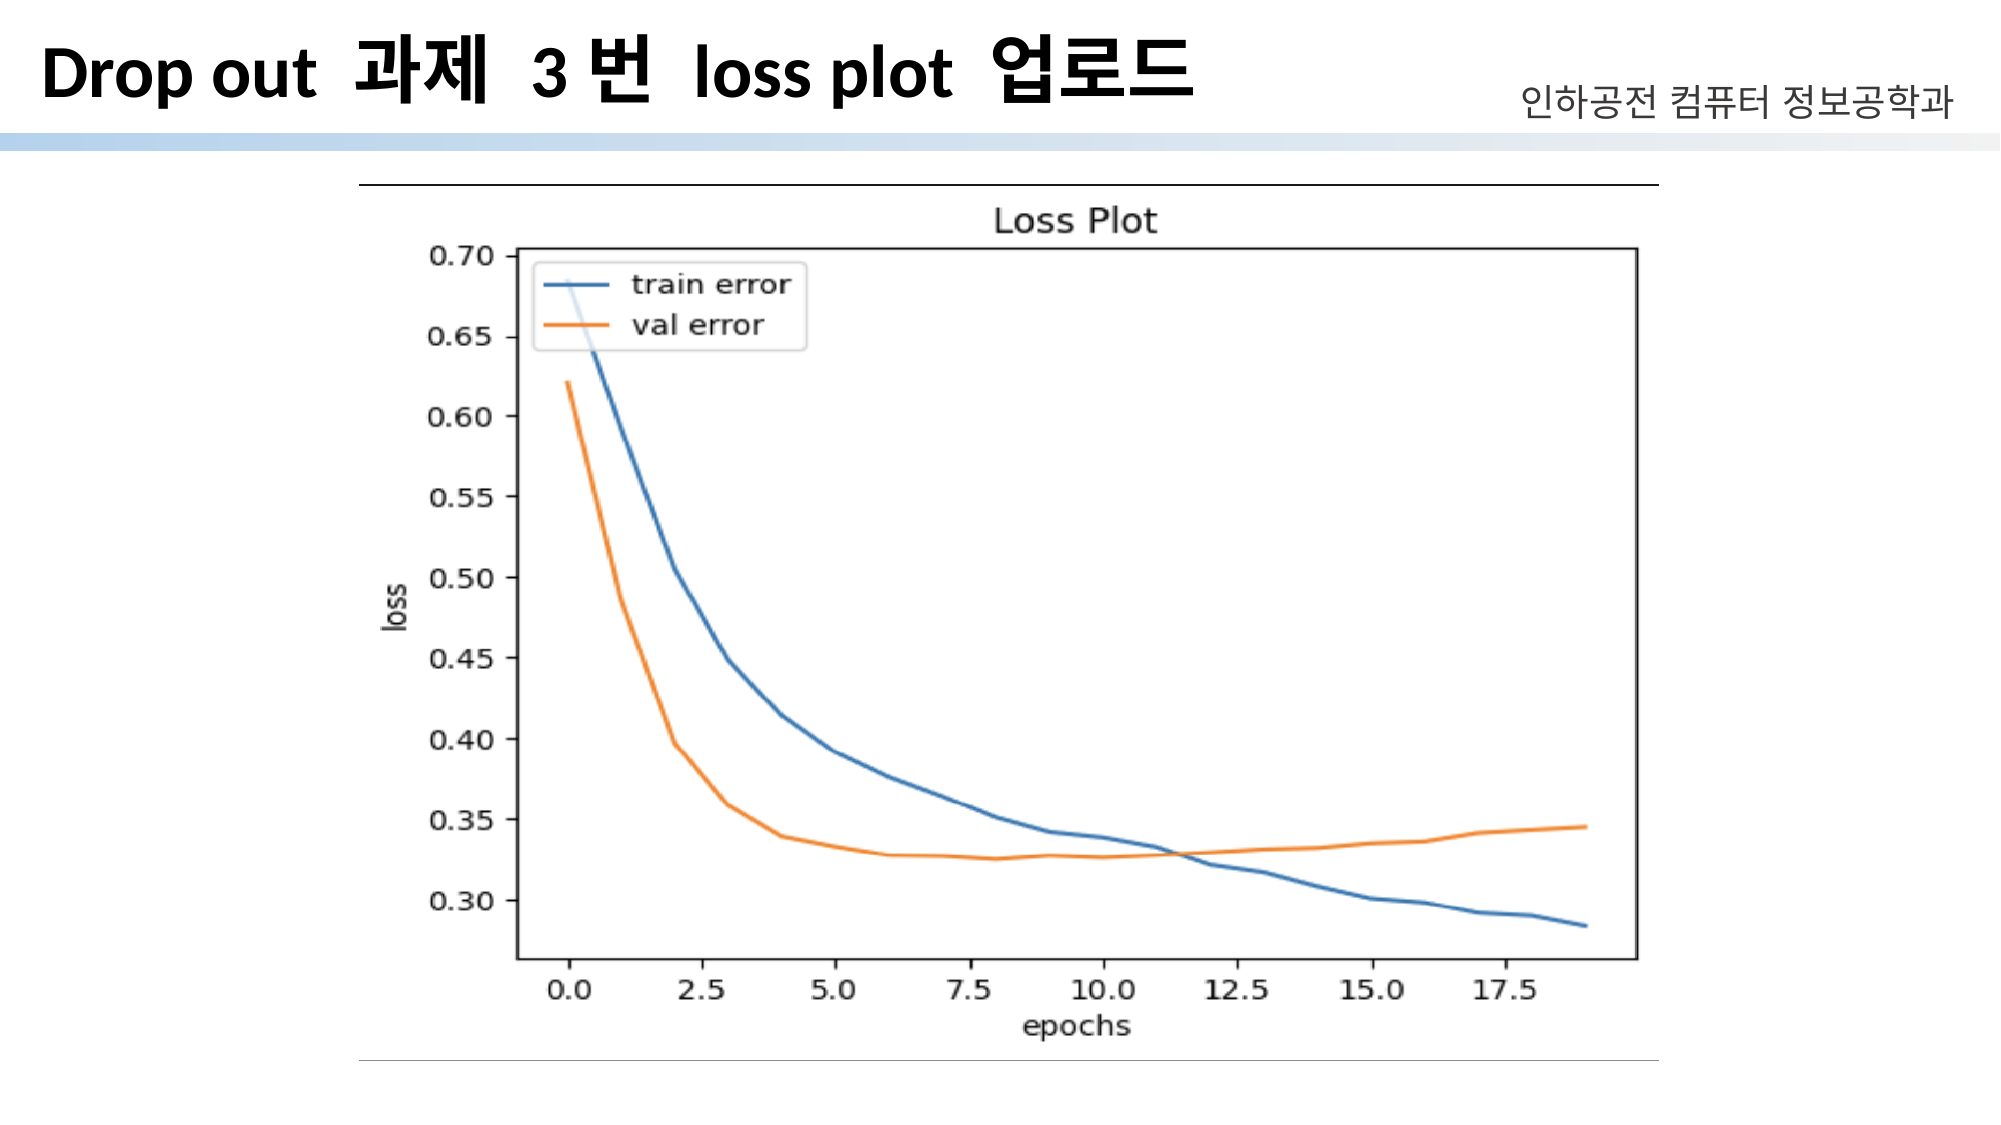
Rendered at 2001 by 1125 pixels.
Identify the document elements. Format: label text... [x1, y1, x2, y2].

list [359, 184, 1659, 1061]
title Drop out 과제 3번 loss plot 업로드 [17, 15, 2000, 131]
